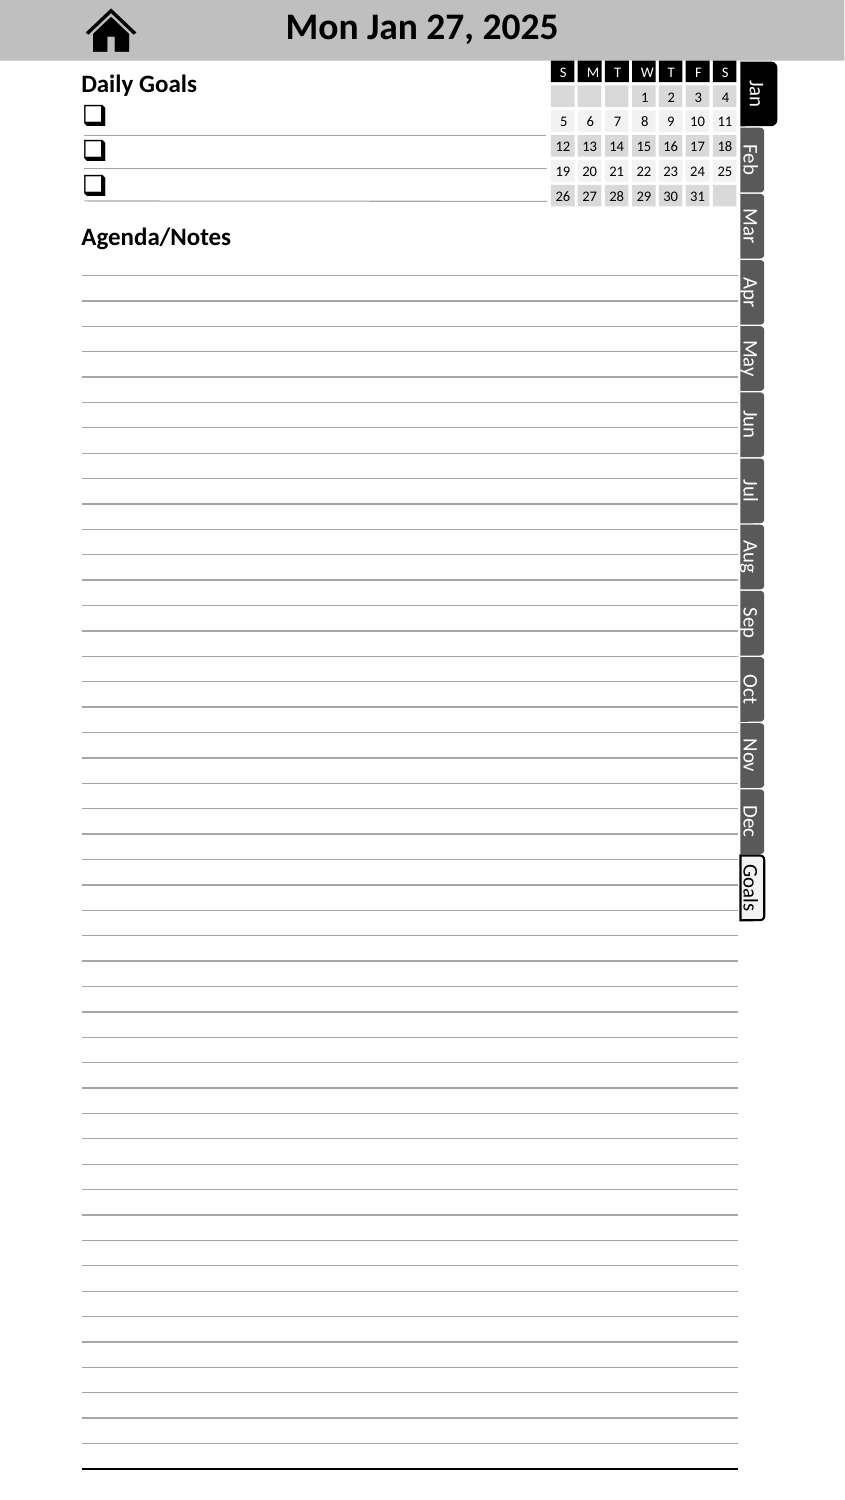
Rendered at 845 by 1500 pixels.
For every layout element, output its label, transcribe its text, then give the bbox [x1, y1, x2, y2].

list Mon Jan 27, 2025 [190, 0, 655, 61]
picture [82, 1, 140, 59]
